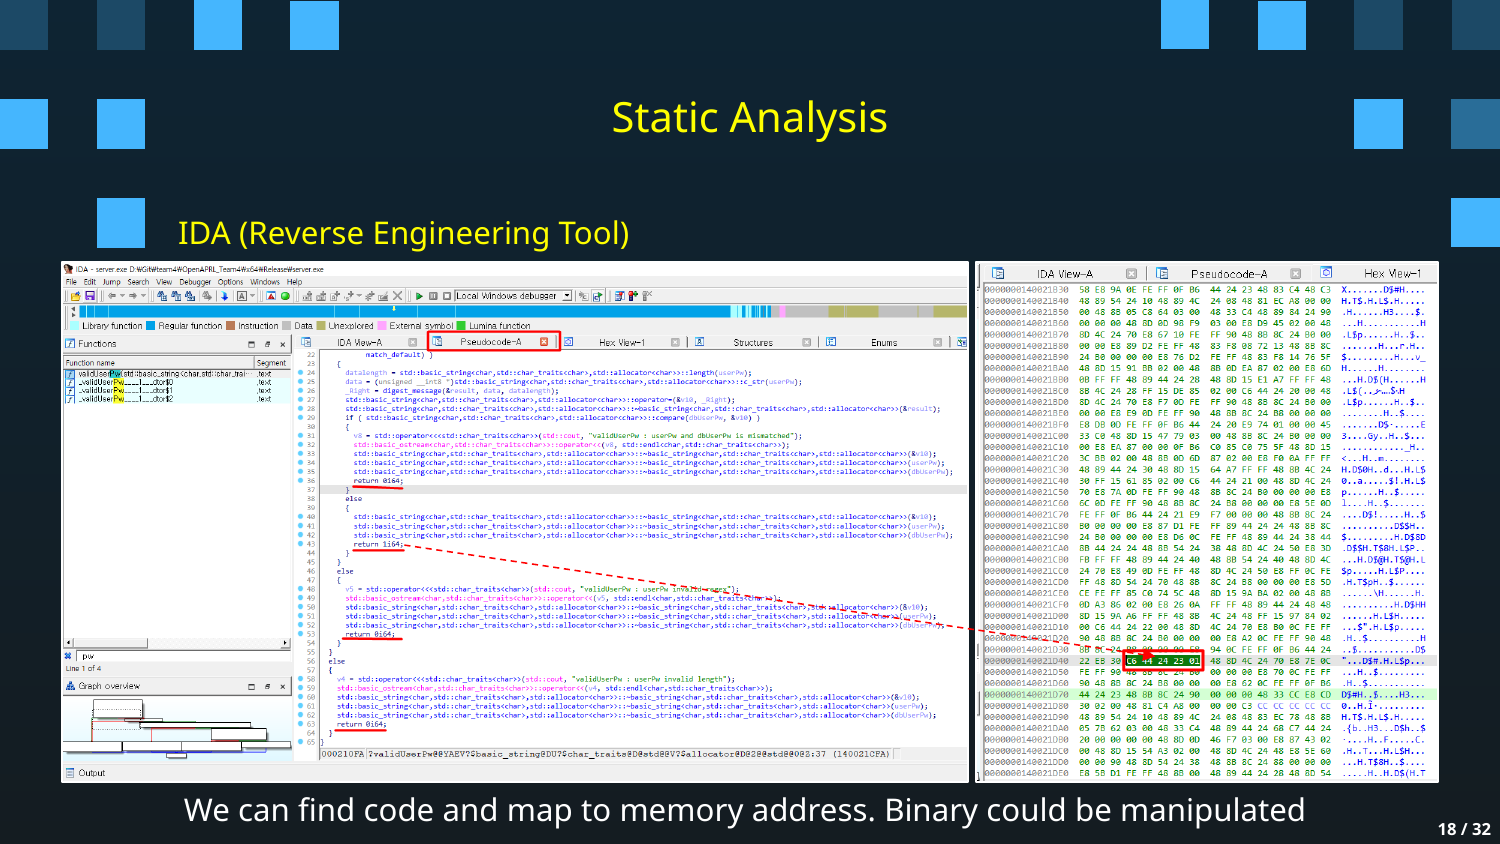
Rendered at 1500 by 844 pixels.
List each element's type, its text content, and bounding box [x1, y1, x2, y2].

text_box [404, 544, 1156, 657]
title Static Analysis [117, 88, 1383, 144]
picture [62, 262, 968, 782]
list IDA (Reverse Engineering Tool) [163, 192, 1350, 265]
subtitle We can find code and map to memory address. Binary could be manipulated [99, 786, 1401, 836]
slide_number ‹#› / 32 [1416, 804, 1500, 844]
picture [976, 262, 1438, 782]
